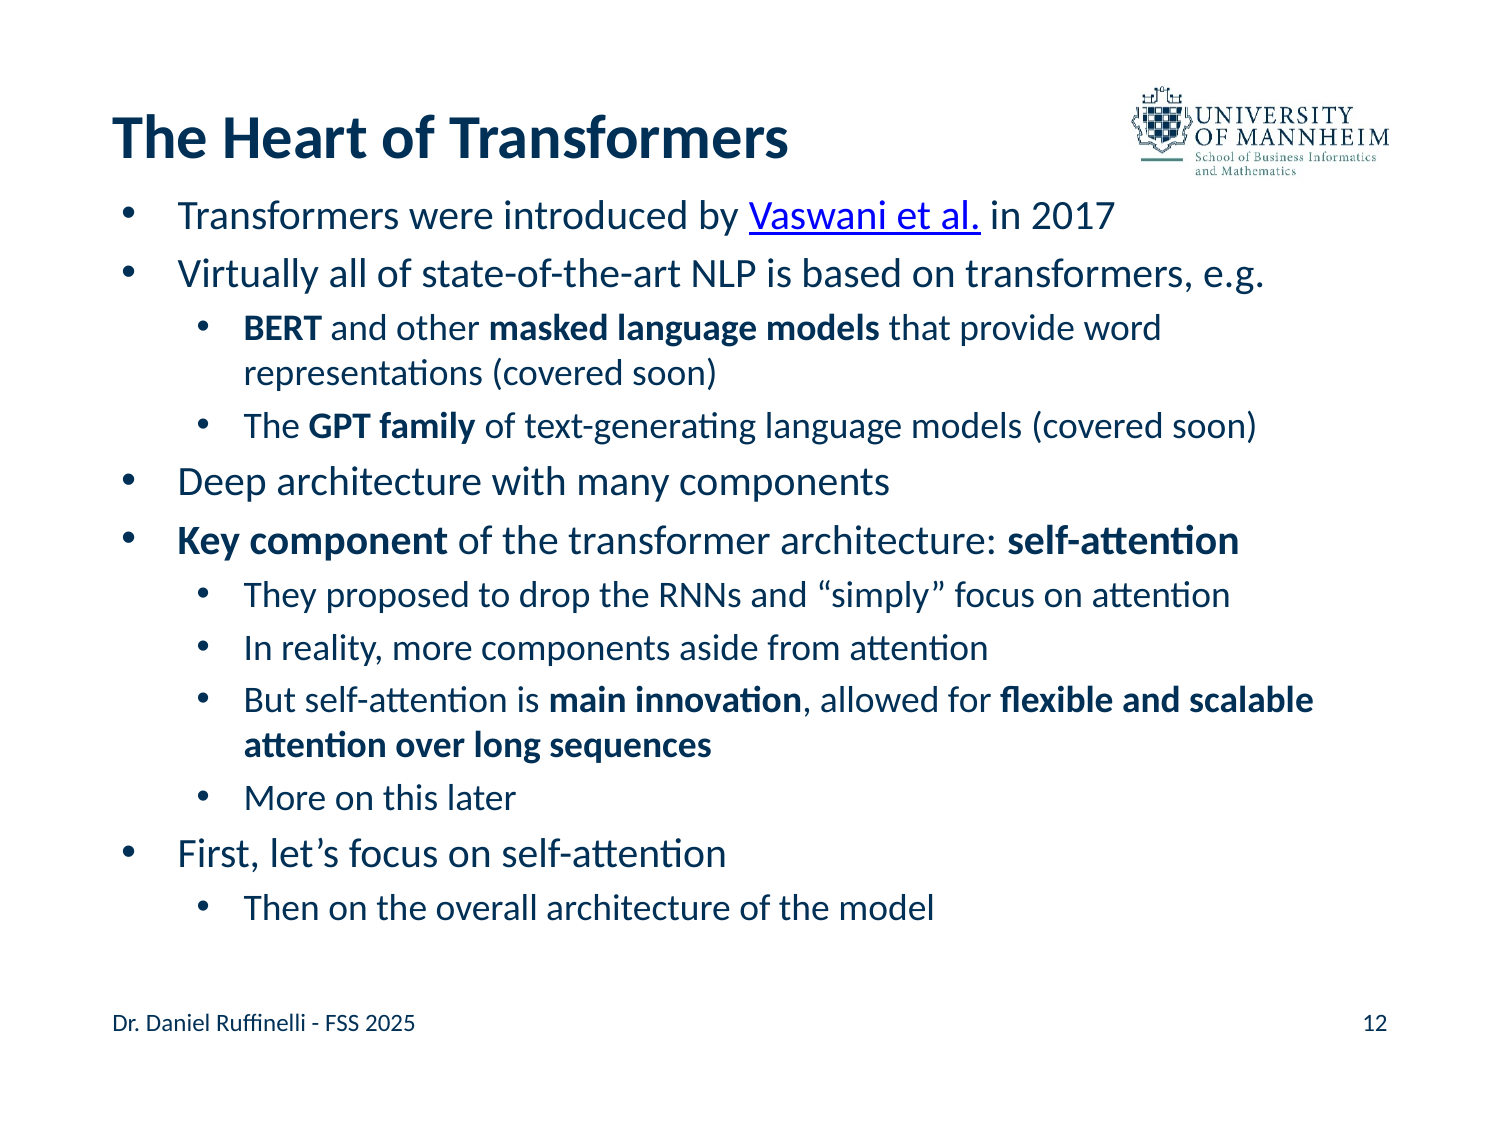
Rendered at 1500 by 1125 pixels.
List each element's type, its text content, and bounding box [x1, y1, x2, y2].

slide_number 12 [1214, 1006, 1388, 1036]
footer Dr. Daniel Ruffinelli - FSS 2025 [112, 1006, 588, 1036]
title The Heart of Transformers [112, 95, 1102, 187]
picture [1095, 57, 1425, 211]
list Transformers were introduced by Vaswani et al. in 2017 Virtually all of state-of-the-art NLP is based on transformers, e.g. BERT and other masked language models that provide word representations (covered soon) The GPT family of text-generating language models (covered soon) Deep architecture with many components Key component of the transformer architecture: self-attention They proposed to drop the RNNs and “simply” focus on attention In reality, more components aside from attention But self-attention is main innovation, allowed for flexible and scalable attention over long sequences More on this later First, let’s focus on self-attention Then on the overall architecture of the model [112, 187, 1388, 996]
